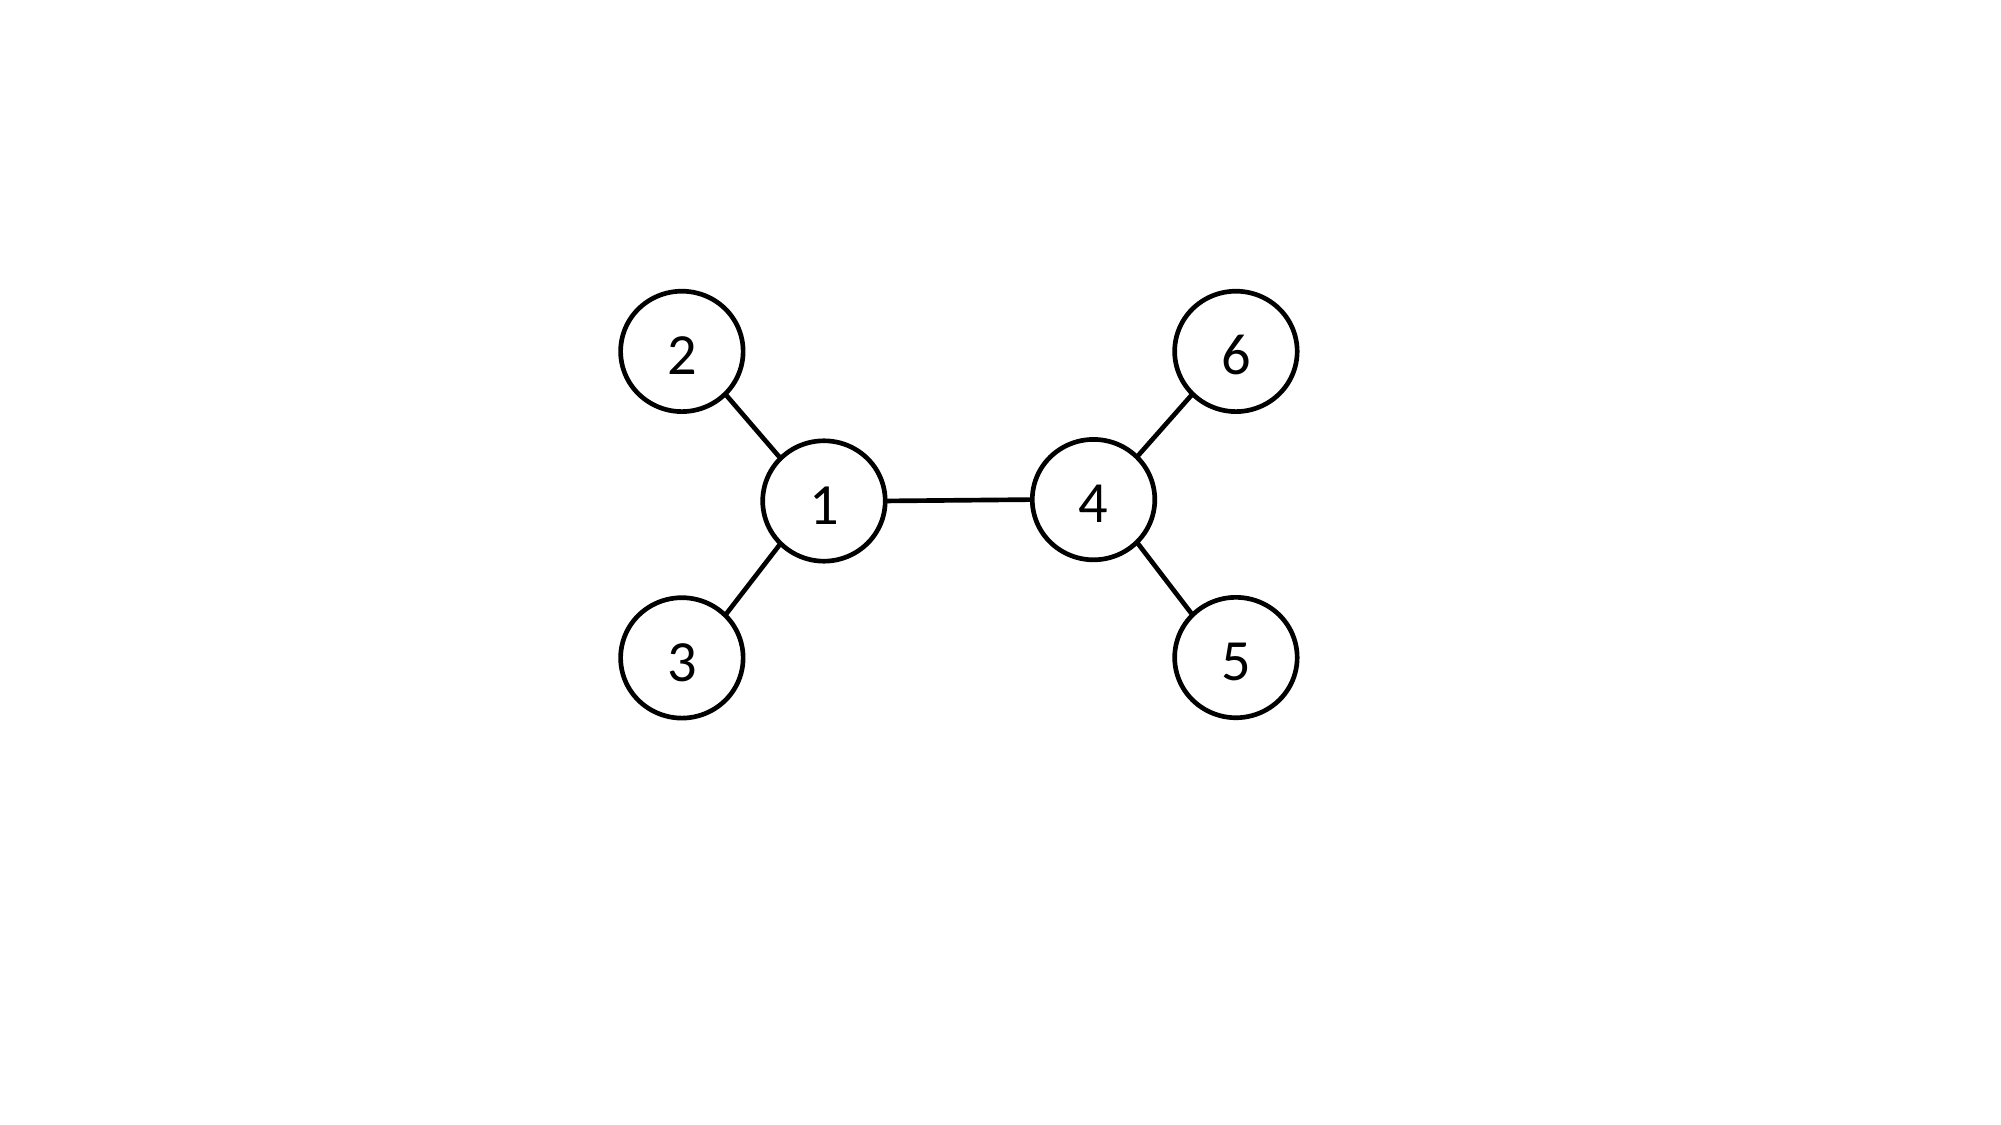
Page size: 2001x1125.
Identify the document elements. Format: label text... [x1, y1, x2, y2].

text_box 5 [1173, 596, 1299, 719]
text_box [725, 543, 781, 616]
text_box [1136, 542, 1193, 615]
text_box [725, 393, 781, 459]
text_box 2 [619, 290, 745, 413]
text_box 3 [619, 596, 745, 720]
text_box 4 [1031, 438, 1156, 561]
text_box 1 [761, 439, 887, 563]
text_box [1136, 393, 1193, 457]
text_box 6 [1173, 290, 1299, 413]
